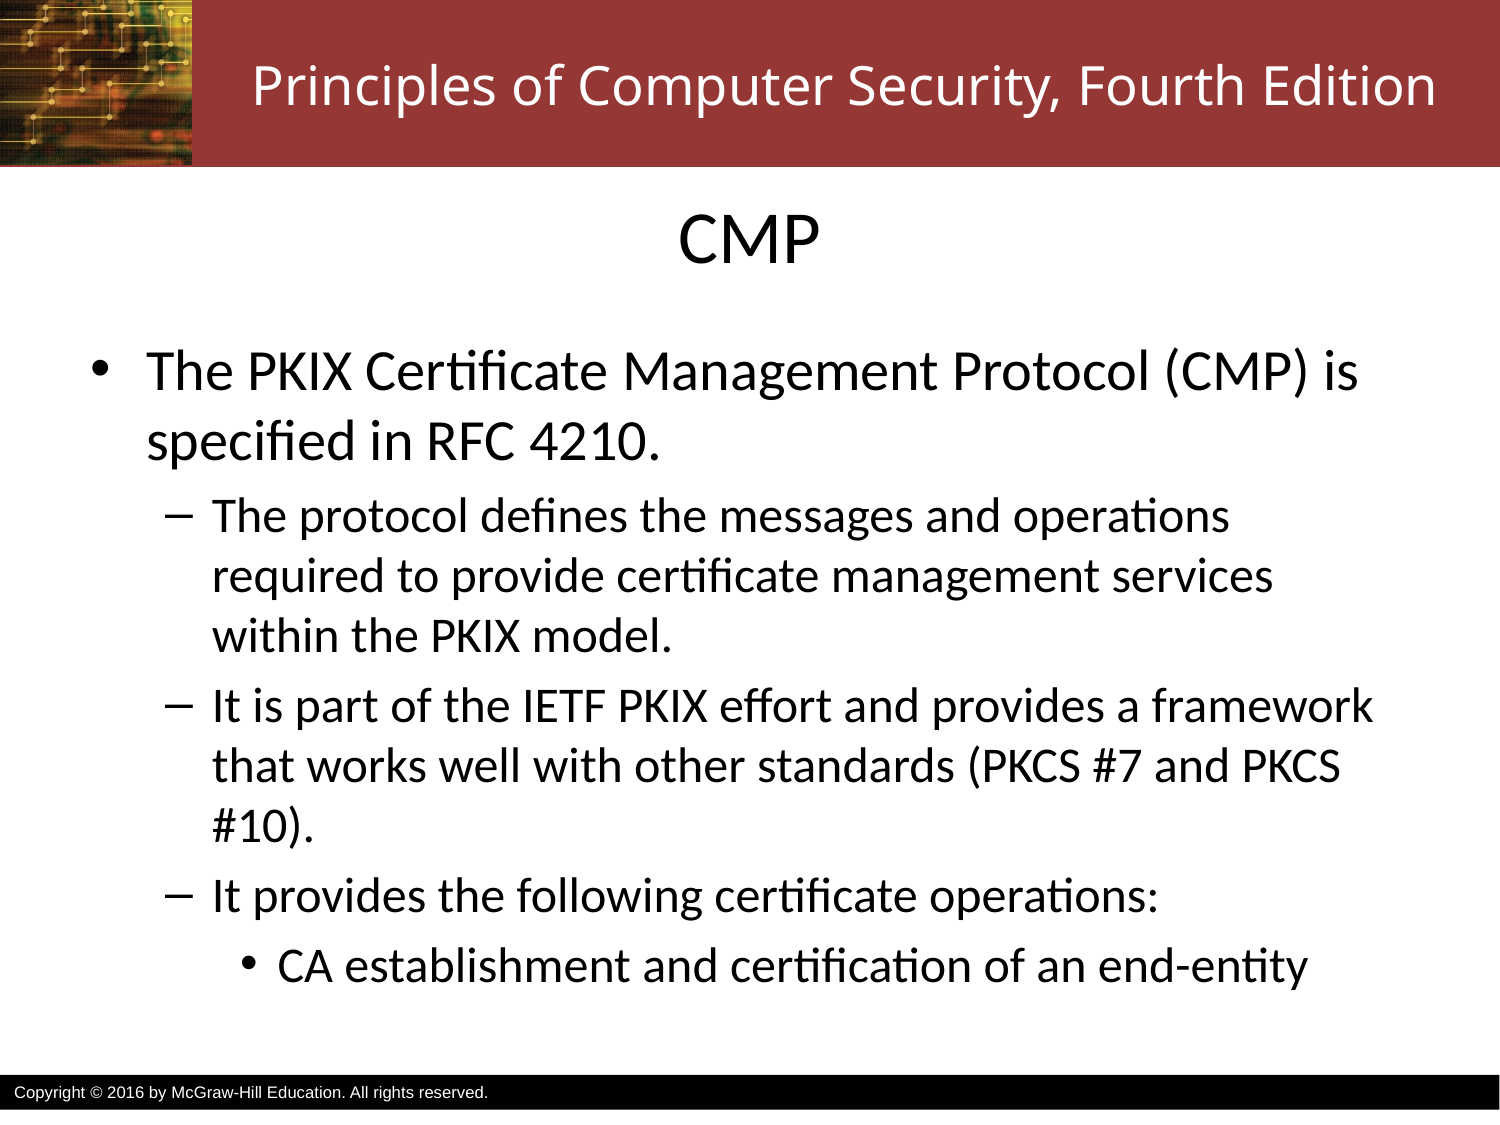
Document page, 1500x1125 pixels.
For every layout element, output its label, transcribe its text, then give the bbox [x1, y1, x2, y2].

title CMP [75, 181, 1425, 324]
list The PKIX Certificate Management Protocol (CMP) is specified in RFC 4210. The protocol defines the messages and operations required to provide certificate management services within the PKIX model. It is part of the IETF PKIX effort and provides a framework that works well with other standards (PKCS #7 and PKCS #10). It provides the following certificate operations: CA establishment and certification of an end-entity [75, 324, 1425, 1050]
picture [0, 0, 192, 165]
